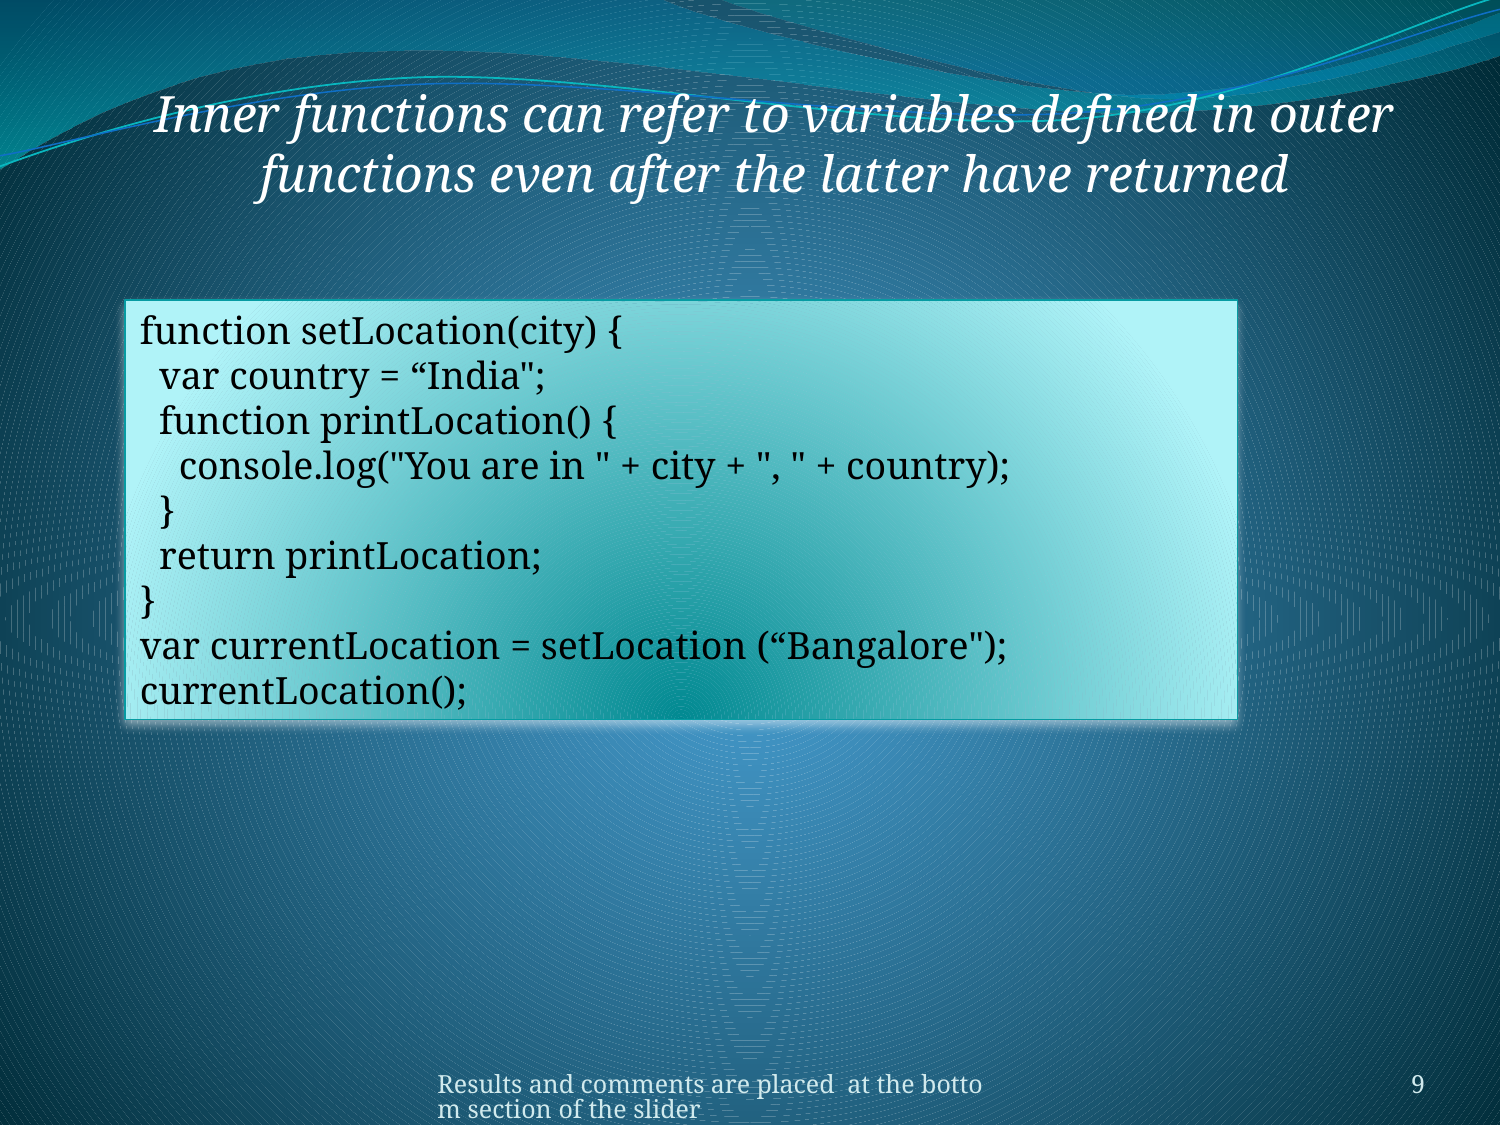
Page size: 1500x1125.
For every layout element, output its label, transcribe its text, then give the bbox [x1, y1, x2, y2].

slide_number 9 [1299, 1042, 1425, 1103]
text_box Inner functions can refer to variables defined in outer functions even after the latter have returned [99, 74, 1450, 270]
footer Results and comments are placed at the bottom section of the slider [437, 1042, 988, 1103]
text_box function setLocation(city) { var country = “India"; function printLocation() { console.log("You are in " + city + ", " + country); } return printLocation; } var currentLocation = setLocation (“Bangalore"); currentLocation(); [124, 299, 1238, 720]
